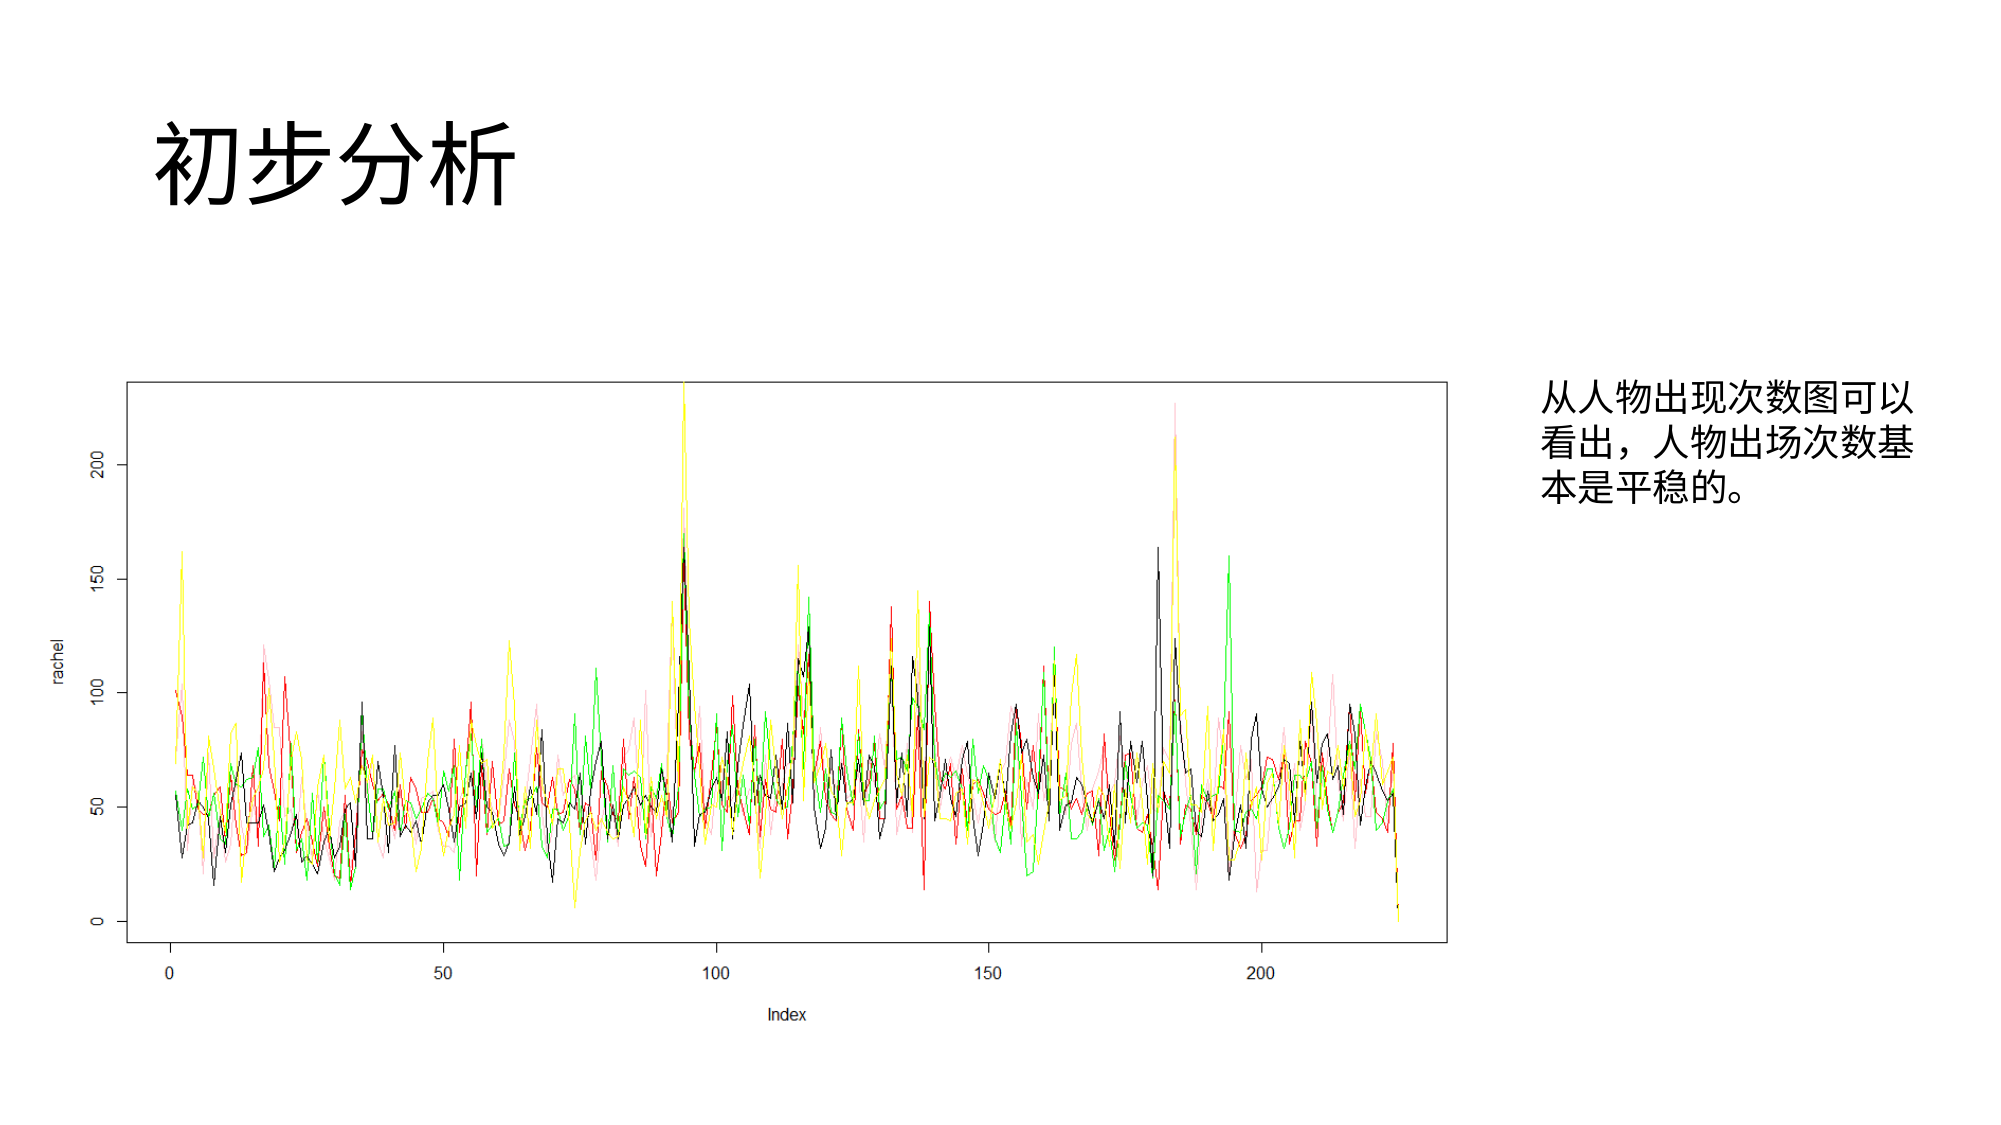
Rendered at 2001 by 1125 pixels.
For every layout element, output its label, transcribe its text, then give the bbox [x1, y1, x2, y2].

title 初步分析 [137, 59, 1863, 278]
picture [44, 299, 1490, 1046]
text_box 从人物出现次数图可以看出，人物出场次数基本是平稳的。 [1525, 366, 1950, 517]
